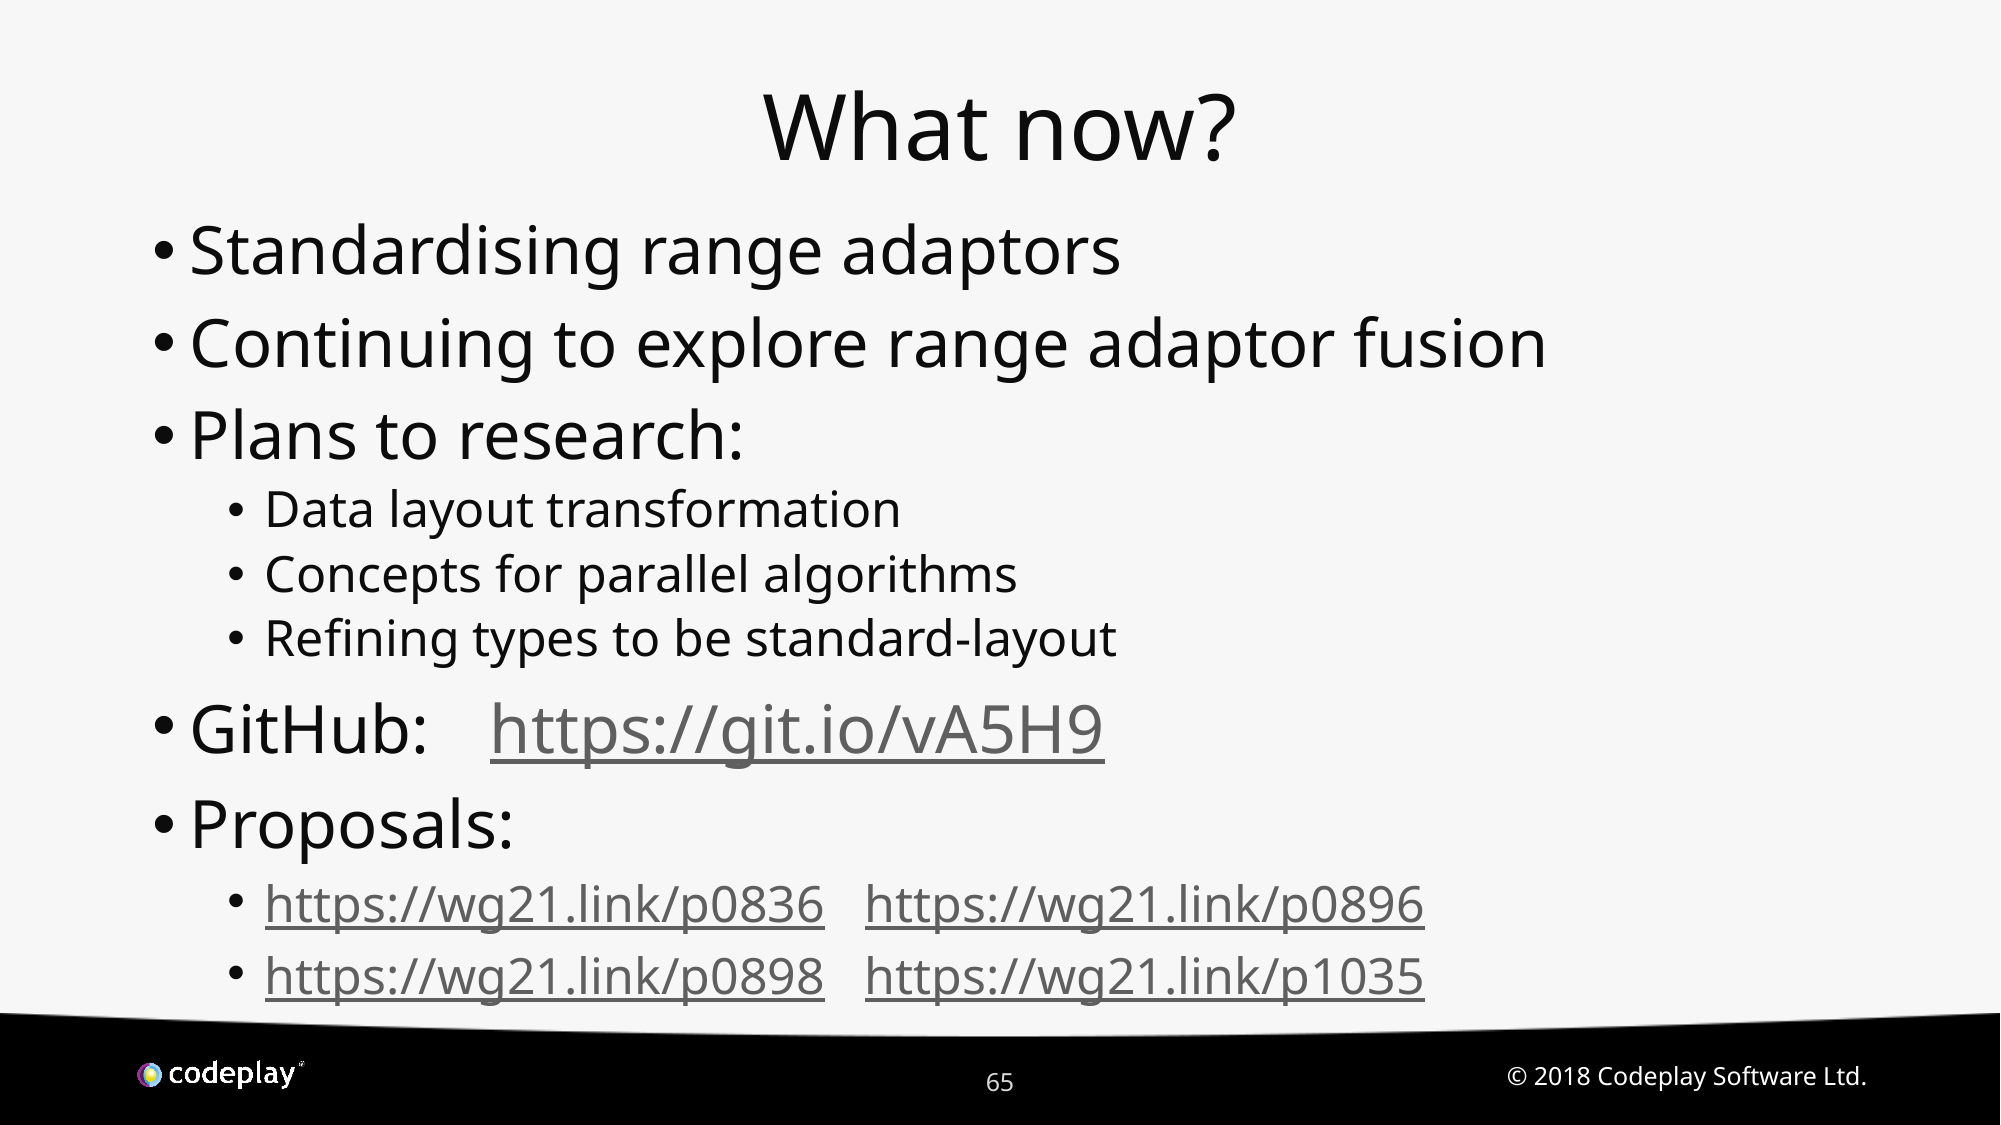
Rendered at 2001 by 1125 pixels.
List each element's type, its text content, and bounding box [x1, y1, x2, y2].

title What now? [137, 59, 1863, 210]
picture [0, 1013, 2000, 1125]
list Standardising range adaptors Continuing to explore range adaptor fusion Plans to research: Data layout transformation Concepts for parallel algorithms Refining types to be standard-layout GitHub: https://git.io/vA5H9 Proposals: https://wg21.link/p0836 https://wg21.link/p0896 https://wg21.link/p0898 https://wg21.link/p1035 [137, 210, 1863, 1016]
